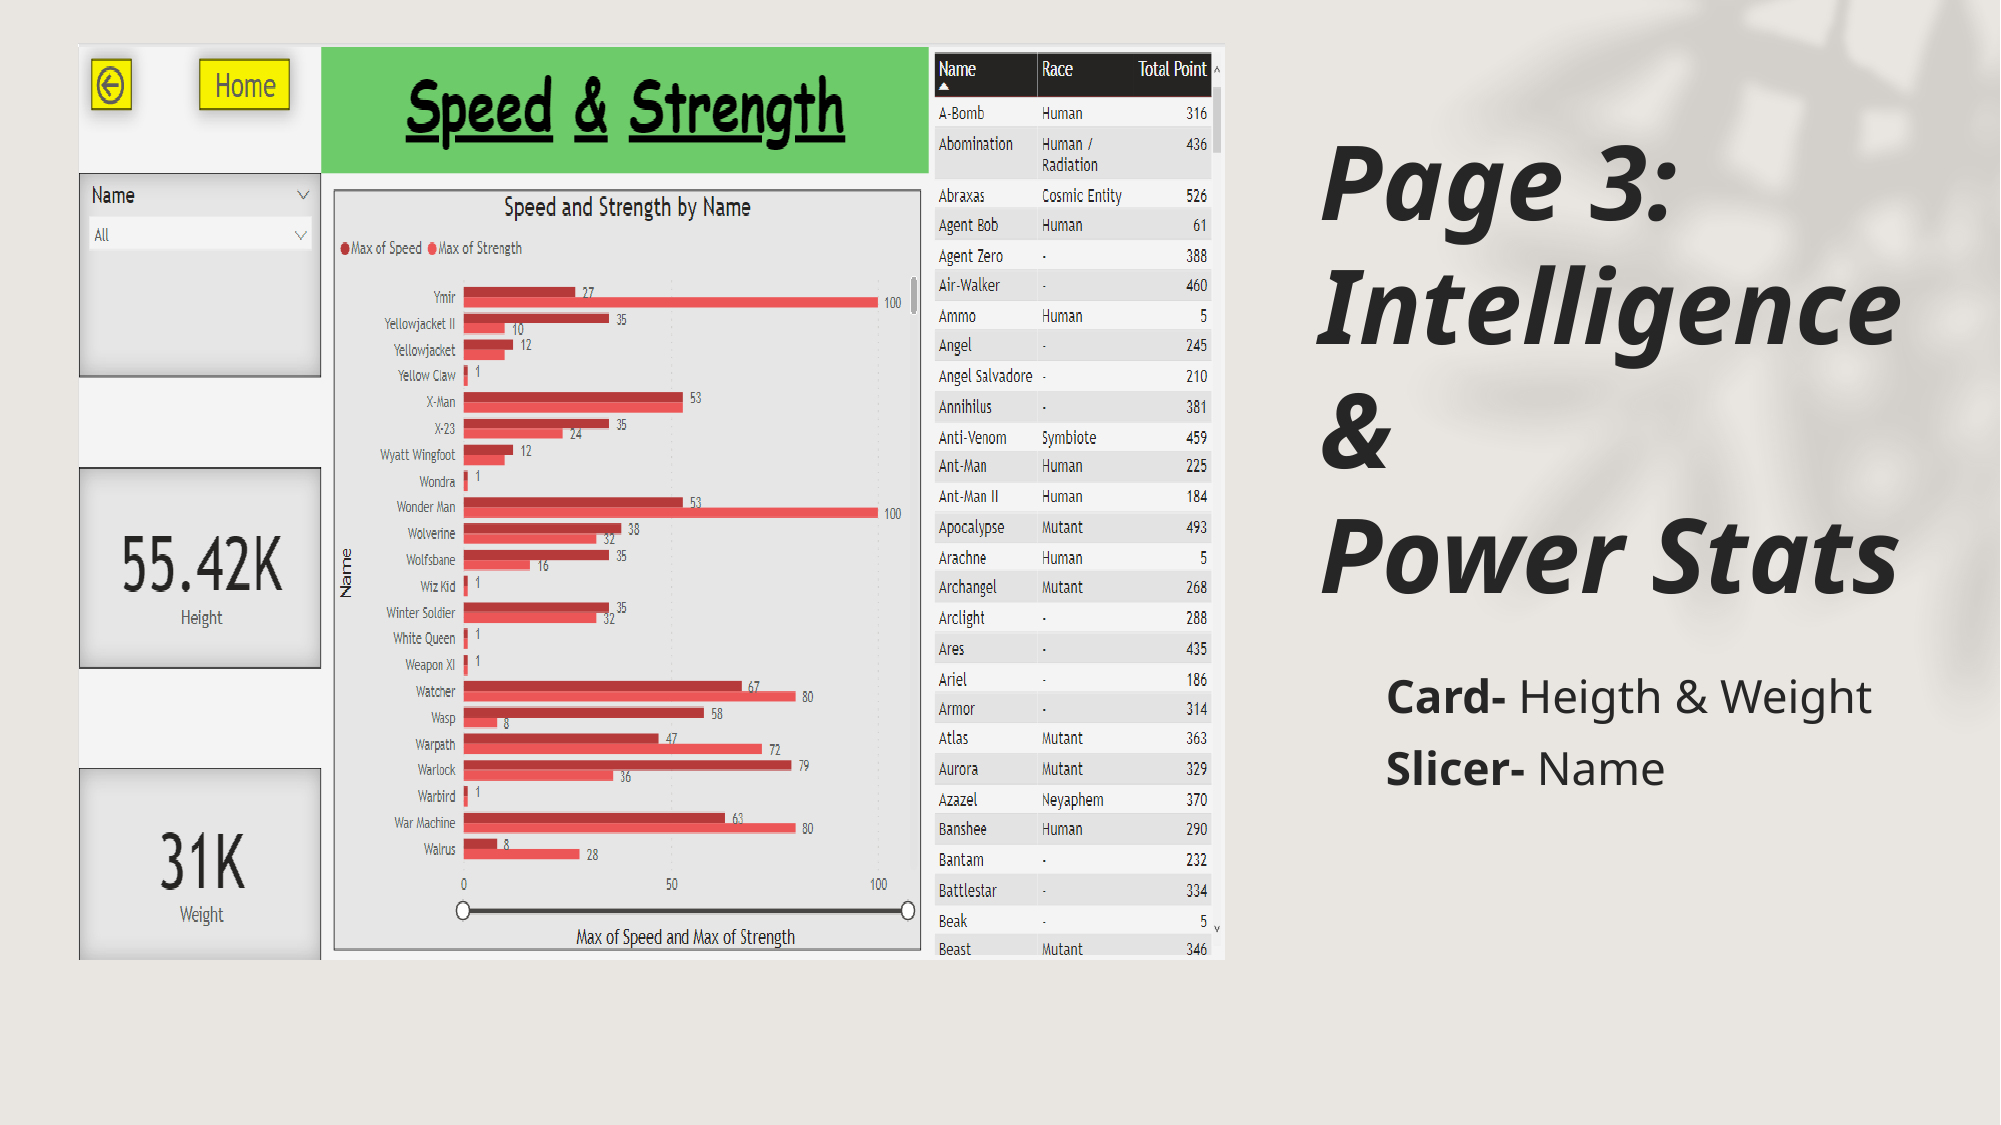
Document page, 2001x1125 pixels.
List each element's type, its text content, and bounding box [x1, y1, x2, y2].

picture [78, 43, 1225, 960]
text_box Page 3: Intelligence & Power Stats [1304, 109, 1962, 629]
text_box Card- Heigth & Weight Slicer- Name [1370, 660, 1938, 891]
